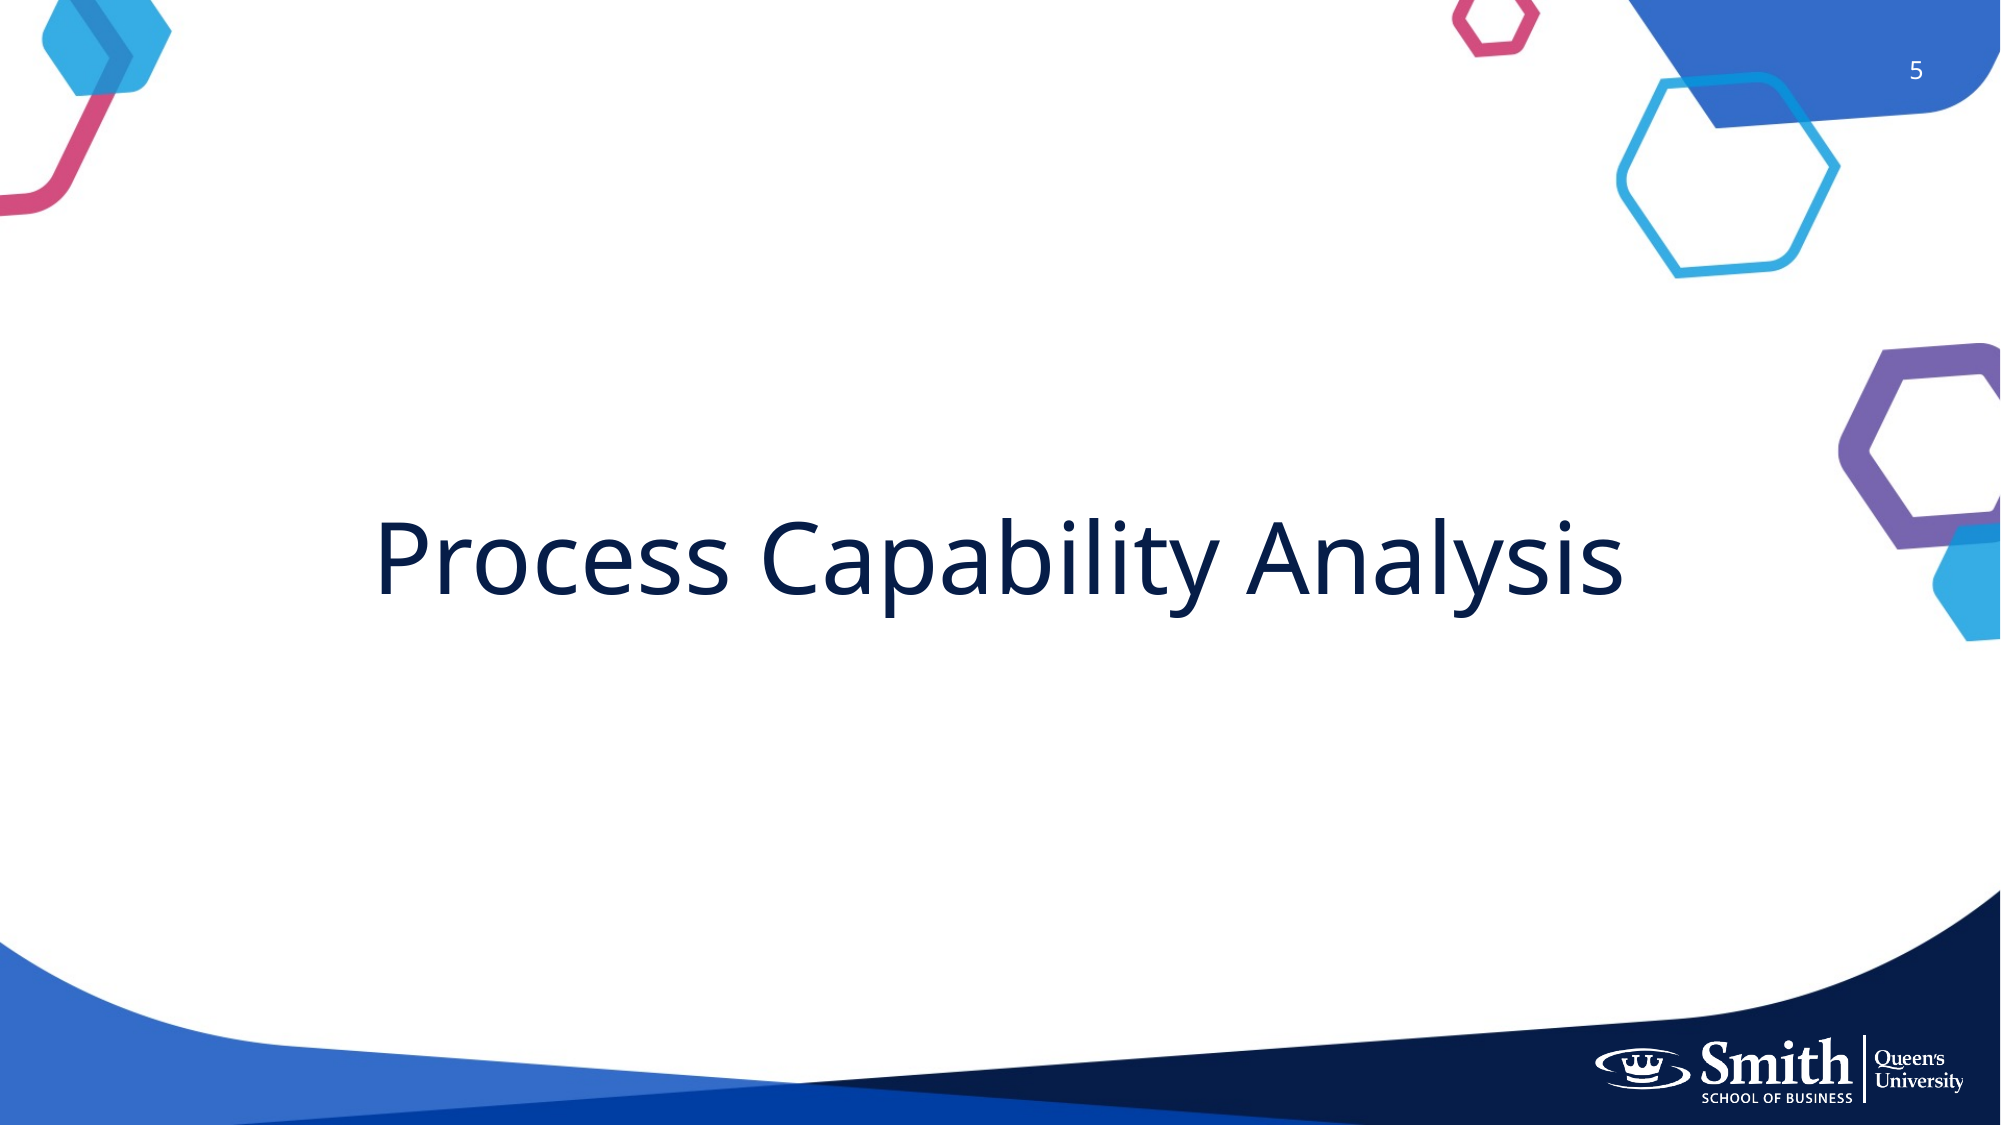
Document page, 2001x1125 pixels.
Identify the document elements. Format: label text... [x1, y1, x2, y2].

title Process Capability Analysis [271, 477, 1728, 648]
picture [0, 0, 2001, 1125]
